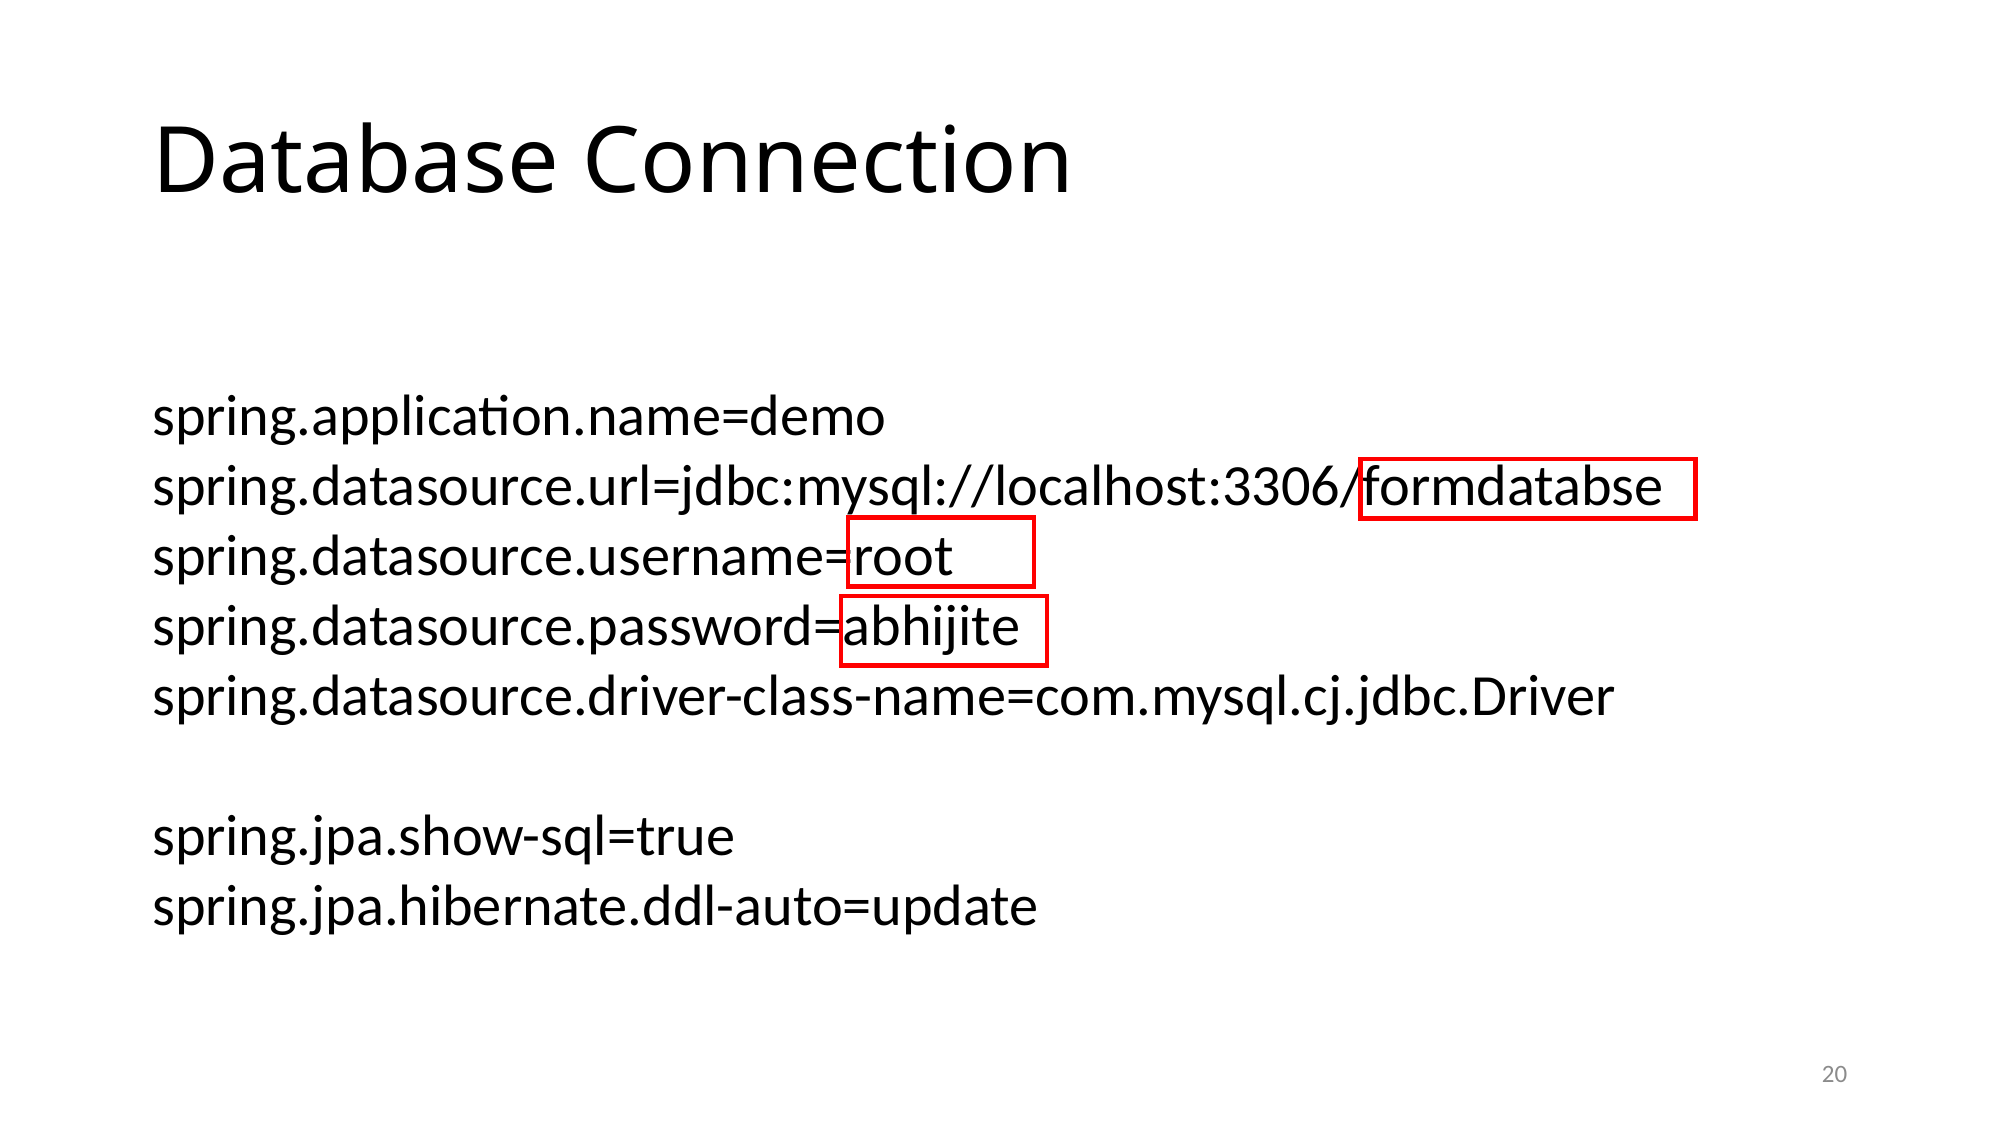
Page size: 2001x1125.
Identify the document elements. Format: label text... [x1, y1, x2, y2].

text_box [1360, 458, 1696, 519]
text_box [840, 595, 1048, 666]
text_box spring.application.name=demo spring.datasource.url=jdbc:mysql://localhost:3306/formdatabse spring.datasource.username=root spring.datasource.password=abhijite spring.datasource.driver-class-name=com.mysql.cj.jdbc.Driver spring.jpa.show-sql=true spring.jpa.hibernate.ddl-auto=update [137, 369, 1910, 945]
title Database Connection [137, 54, 1863, 272]
slide_number 20 [1412, 1042, 1863, 1103]
text_box [847, 516, 1035, 588]
